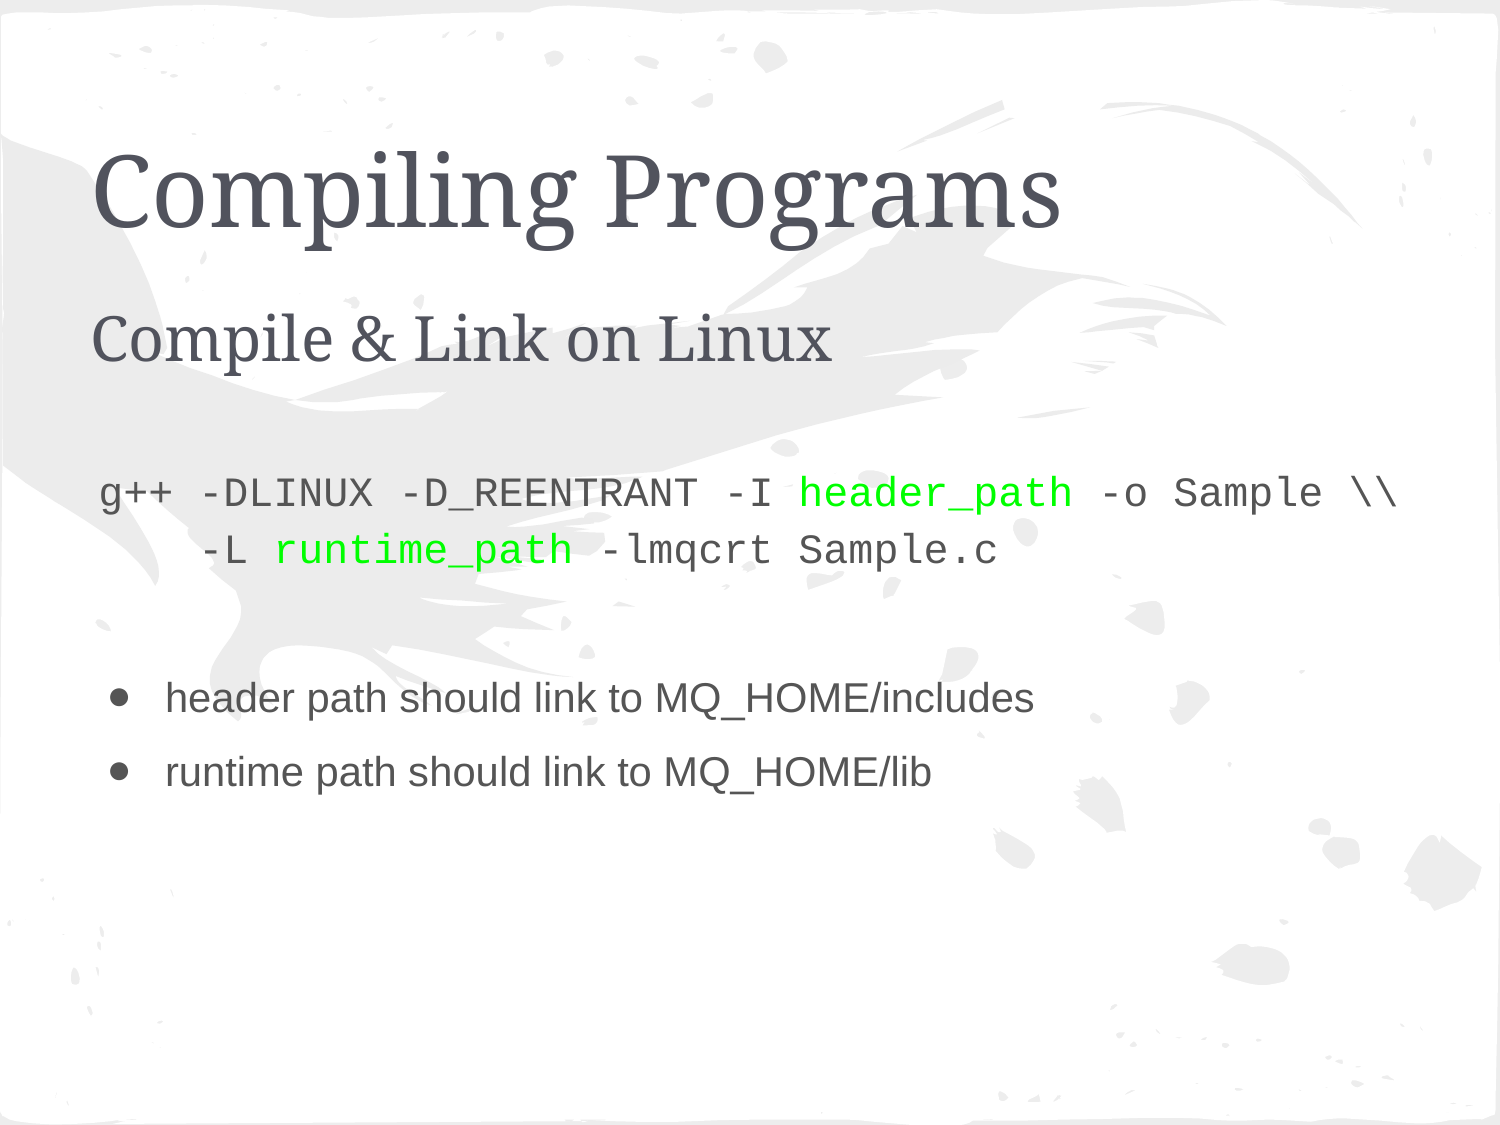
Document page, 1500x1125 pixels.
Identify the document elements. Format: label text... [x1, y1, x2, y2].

list Compile & Link on Linux g++ -DLINUX -D_REENTRANT -I header_path -o Sample \\ -L runtime_path -lmqcrt Sample.c header path should link to MQ_HOME/includes runtime path should link to MQ_HOME/lib [75, 283, 1425, 1078]
title Compiling Programs [75, 34, 1425, 263]
